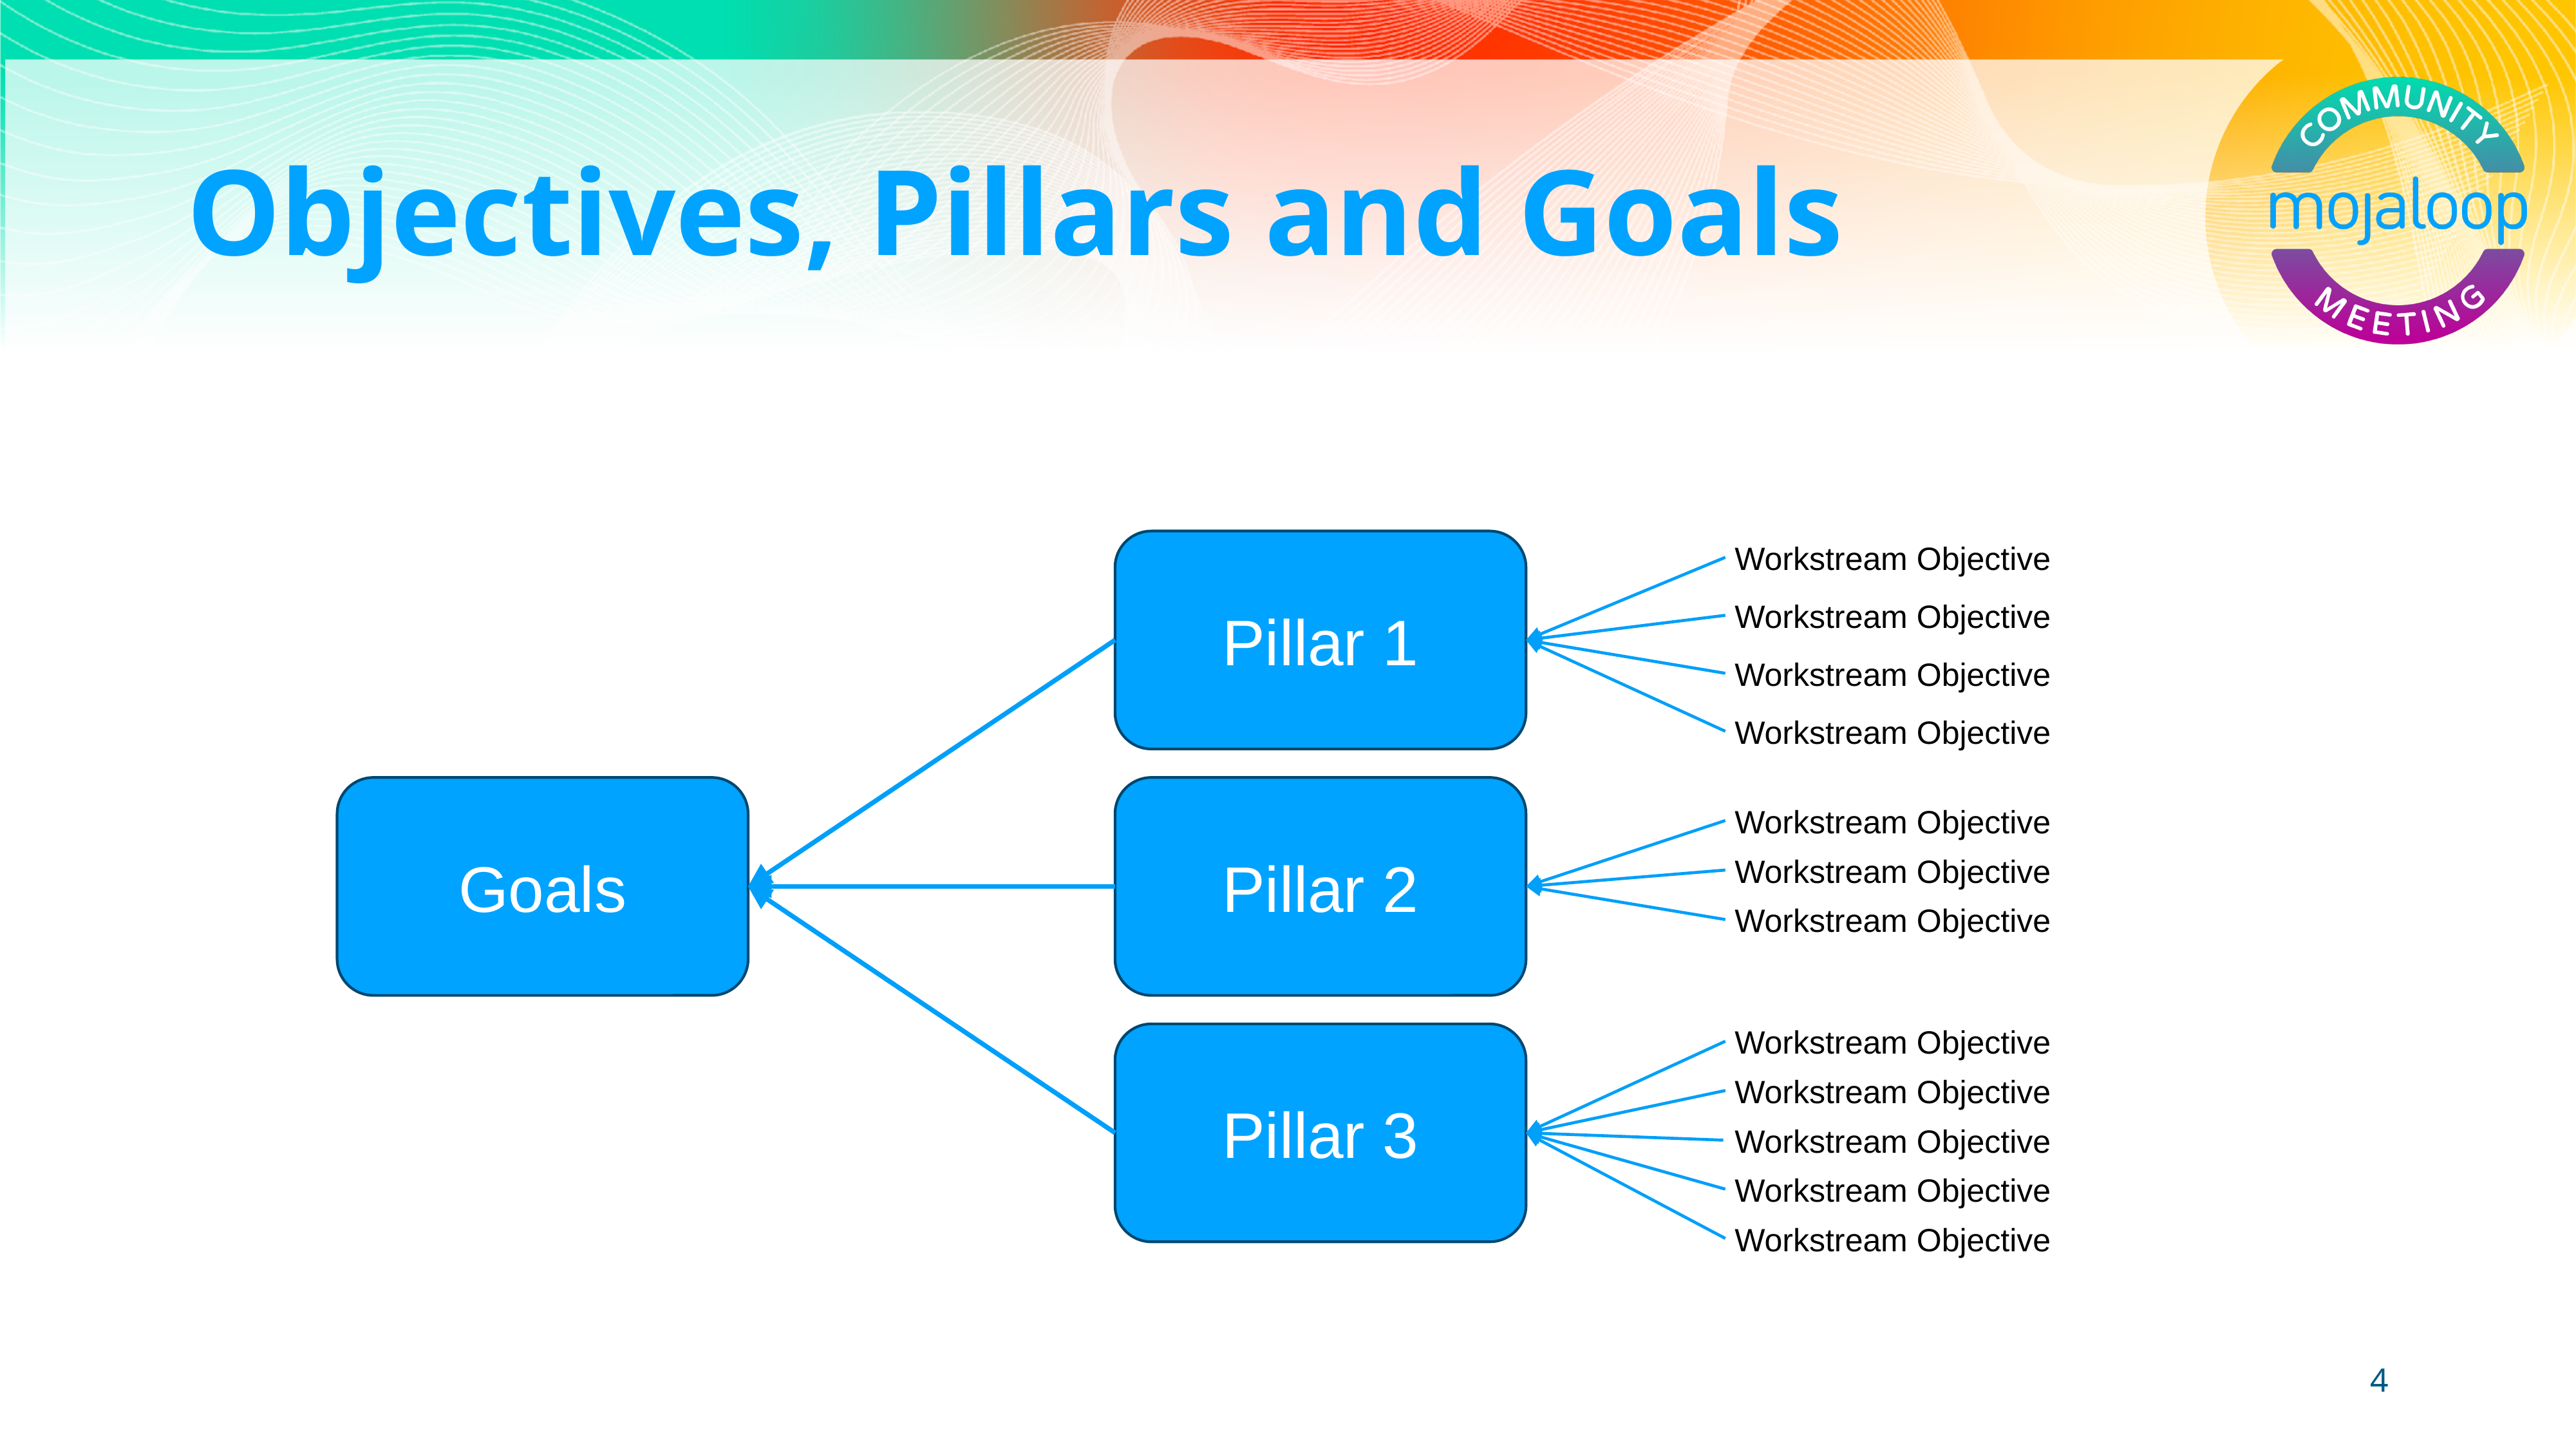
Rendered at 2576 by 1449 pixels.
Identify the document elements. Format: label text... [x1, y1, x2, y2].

text_box Workstream Objective [1725, 1066, 2061, 1115]
text_box Workstream Objective [1725, 707, 2061, 755]
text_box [1525, 1041, 1724, 1090]
text_box Workstream Objective [1725, 1017, 2061, 1066]
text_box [747, 886, 1116, 1133]
text_box Workstream Objective [1725, 1165, 2061, 1213]
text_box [1525, 639, 1724, 732]
text_box Workstream Objective [1725, 895, 2061, 944]
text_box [747, 639, 1116, 885]
text_box Goals [335, 776, 744, 997]
text_box Workstream Objective [1725, 533, 2061, 582]
text_box Pillar 3 [1113, 1022, 1523, 1244]
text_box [1525, 1132, 1724, 1239]
text_box Workstream Objective [1725, 591, 2061, 639]
slide_number 4 [1819, 1343, 2399, 1421]
text_box Workstream Objective [1726, 1115, 2061, 1164]
text_box Pillar 2 [1118, 776, 1528, 997]
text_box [1525, 886, 1724, 920]
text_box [1525, 870, 1724, 886]
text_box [1525, 1090, 1724, 1132]
text_box Workstream Objective [1725, 1214, 2061, 1263]
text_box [1525, 615, 1724, 639]
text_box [1525, 820, 1724, 870]
text_box Workstream Objective [1725, 649, 2061, 697]
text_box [1525, 557, 1724, 615]
picture [0, 0, 2576, 1449]
text_box Pillar 1 [1113, 529, 1526, 751]
text_box Workstream Objective [1725, 846, 2061, 895]
text_box Workstream Objective [1725, 796, 2061, 845]
title Objectives, Pillars and Goals [177, 77, 2170, 357]
